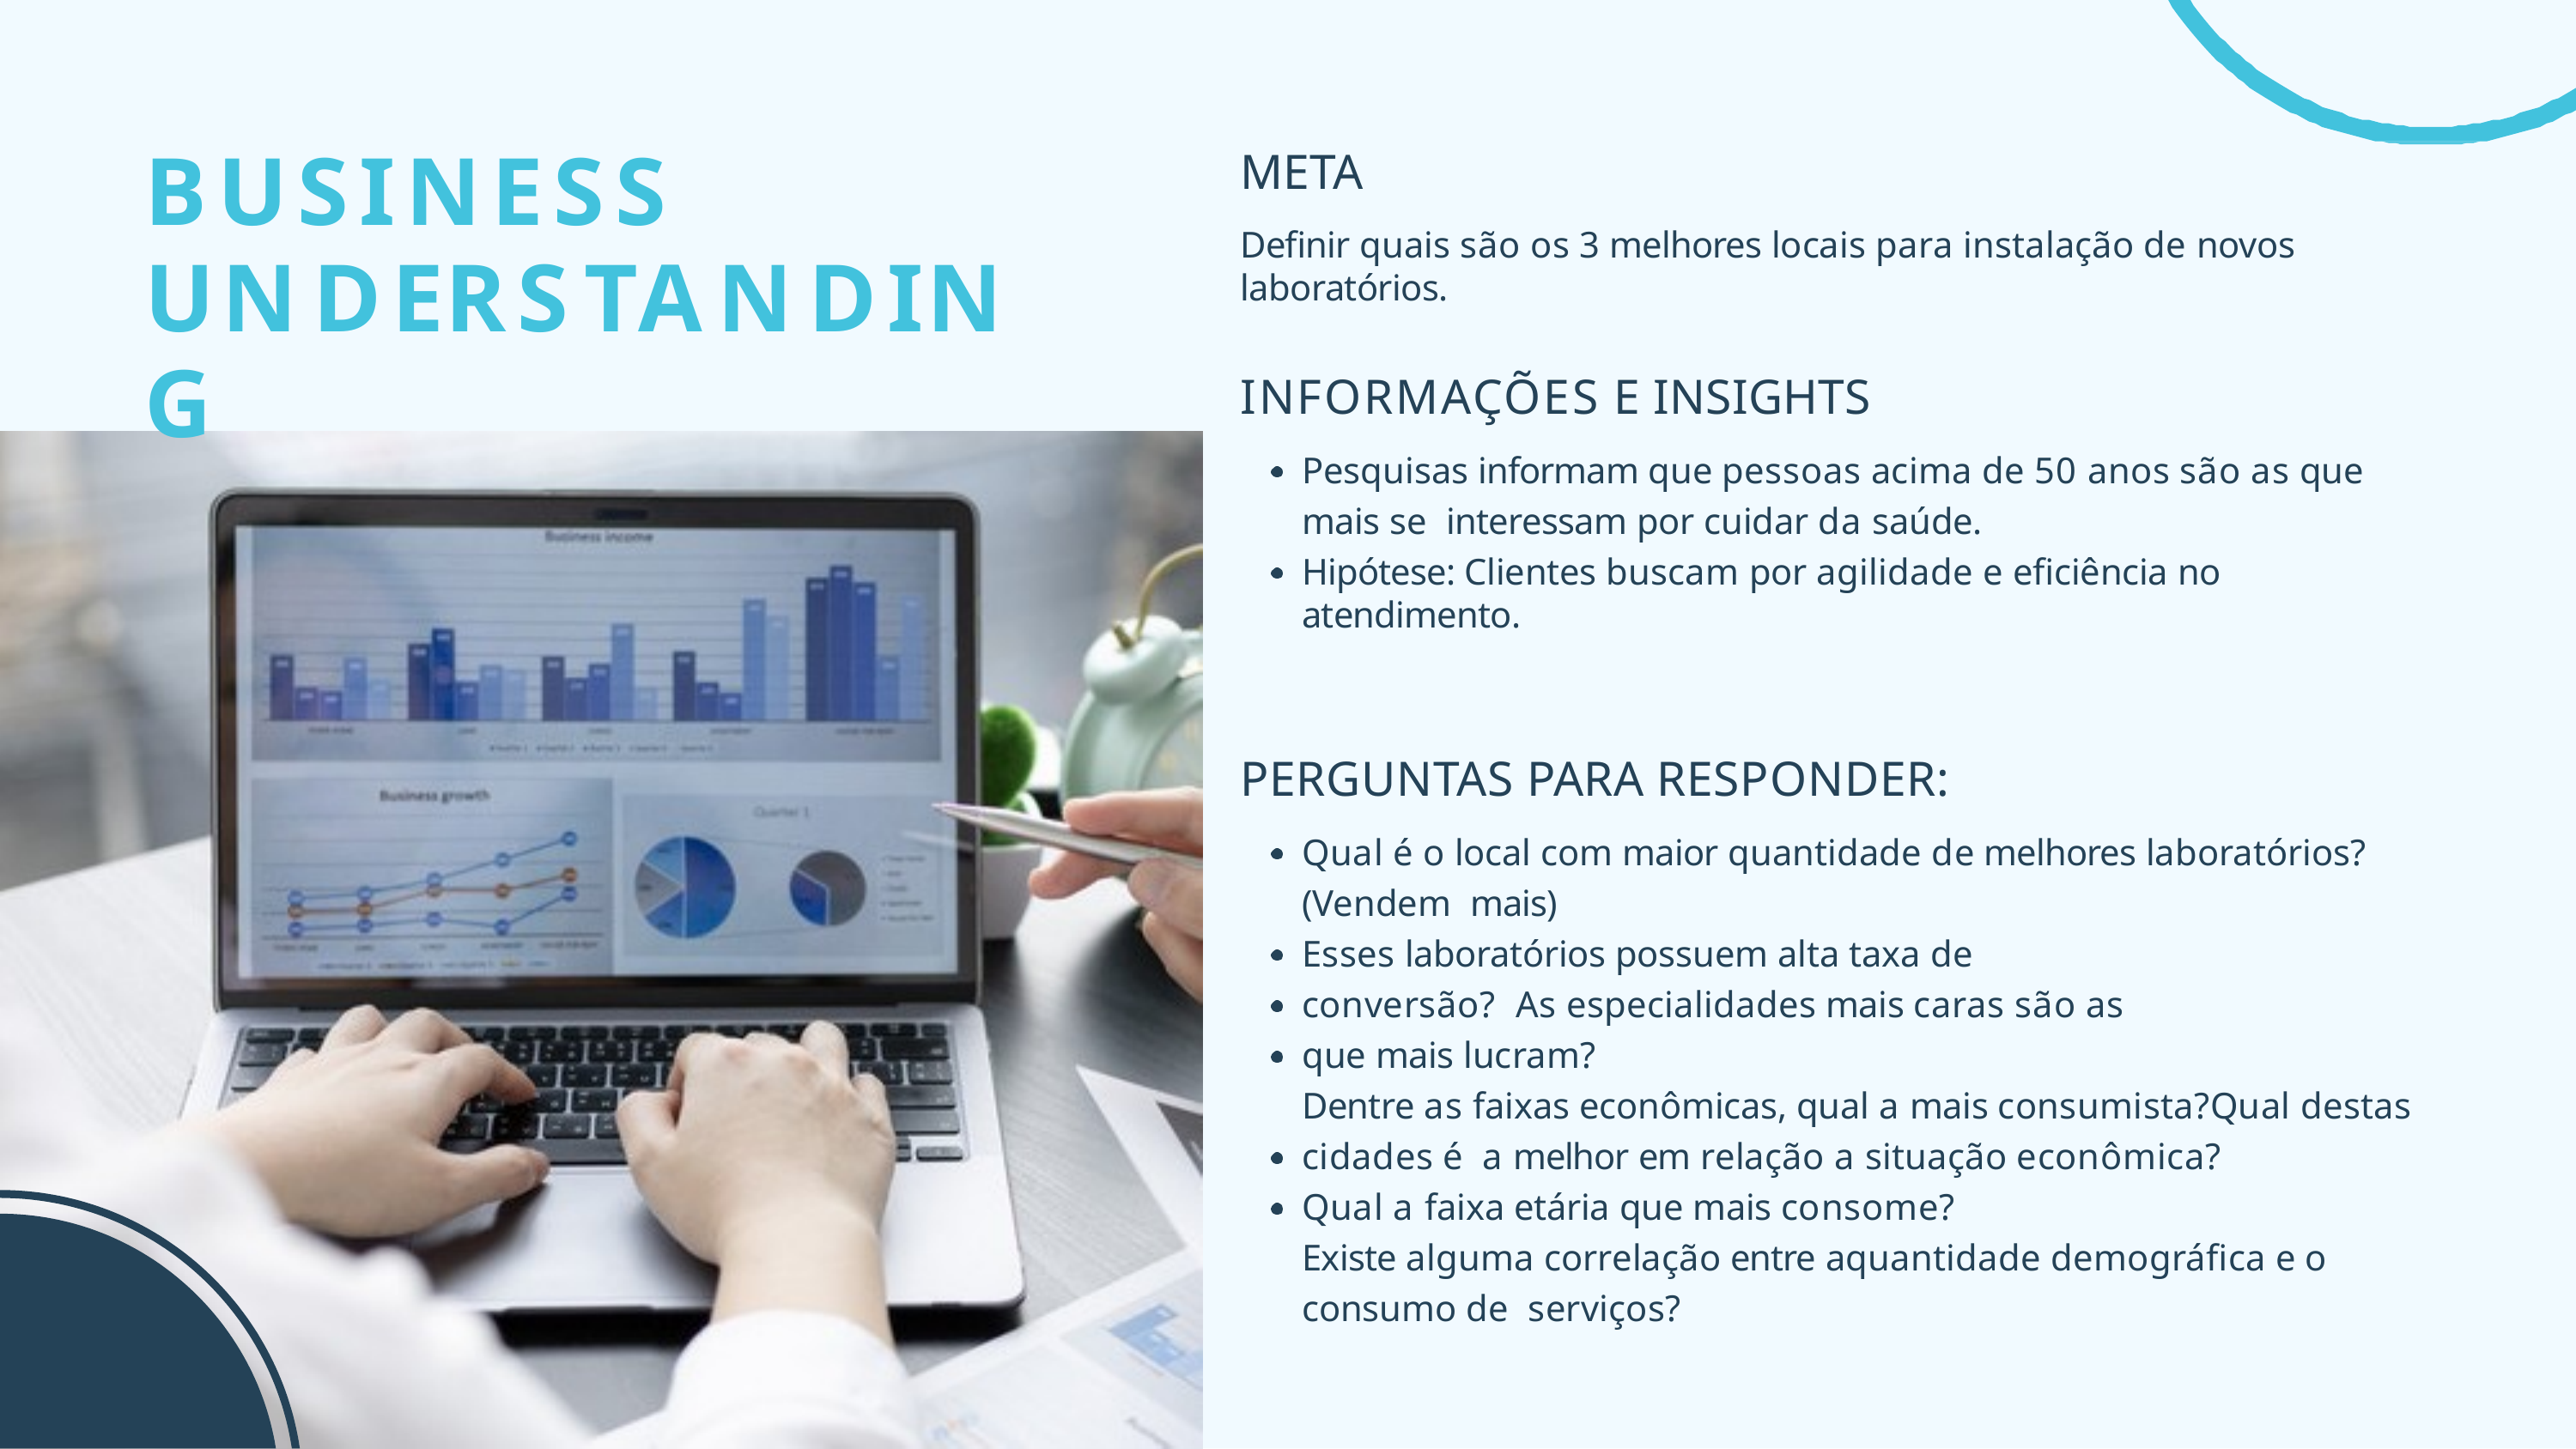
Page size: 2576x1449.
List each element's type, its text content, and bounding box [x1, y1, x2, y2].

picture [1271, 465, 1283, 478]
picture [1271, 1202, 1283, 1215]
text_box INFORMAÇÕES E INSIGHTS Pesquisas informam que pessoas acima de 50 anos são as que mais se interessam por cuidar da saúde. Hipótese: Clientes buscam por agilidade e eficiência no atendimento. [1238, 334, 2420, 635]
picture [1271, 949, 1283, 961]
picture [1271, 567, 1283, 579]
title BUSINESS UNDERSTANDING [143, 129, 1012, 430]
text_box META Definir quais são os 3 melhores locais para instalação de novos laboratórios. [1238, 109, 2448, 309]
text_box PERGUNTAS PARA RESPONDER: Qual é o local com maior quantidade de melhores laboratórios?(Vendem mais) Esses laboratórios possuem alta taxa de conversão? As especialidades mais caras são as que mais lucram? Dentre as faixas econômicas, qual a mais consumista?Qual destas cidades é a melhor em relação a situação econômica? Qual a faixa etária que mais consome? Existe alguma correlação entre aquantidade demográfica e o consumo de serviços? [1238, 716, 2516, 1329]
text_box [0, 431, 1203, 1449]
picture [1271, 847, 1283, 860]
picture [1271, 1050, 1283, 1063]
text_box [2448, 88, 2576, 145]
picture [1271, 1151, 1283, 1164]
text_box [2168, 0, 2330, 109]
picture [1271, 999, 1283, 1012]
